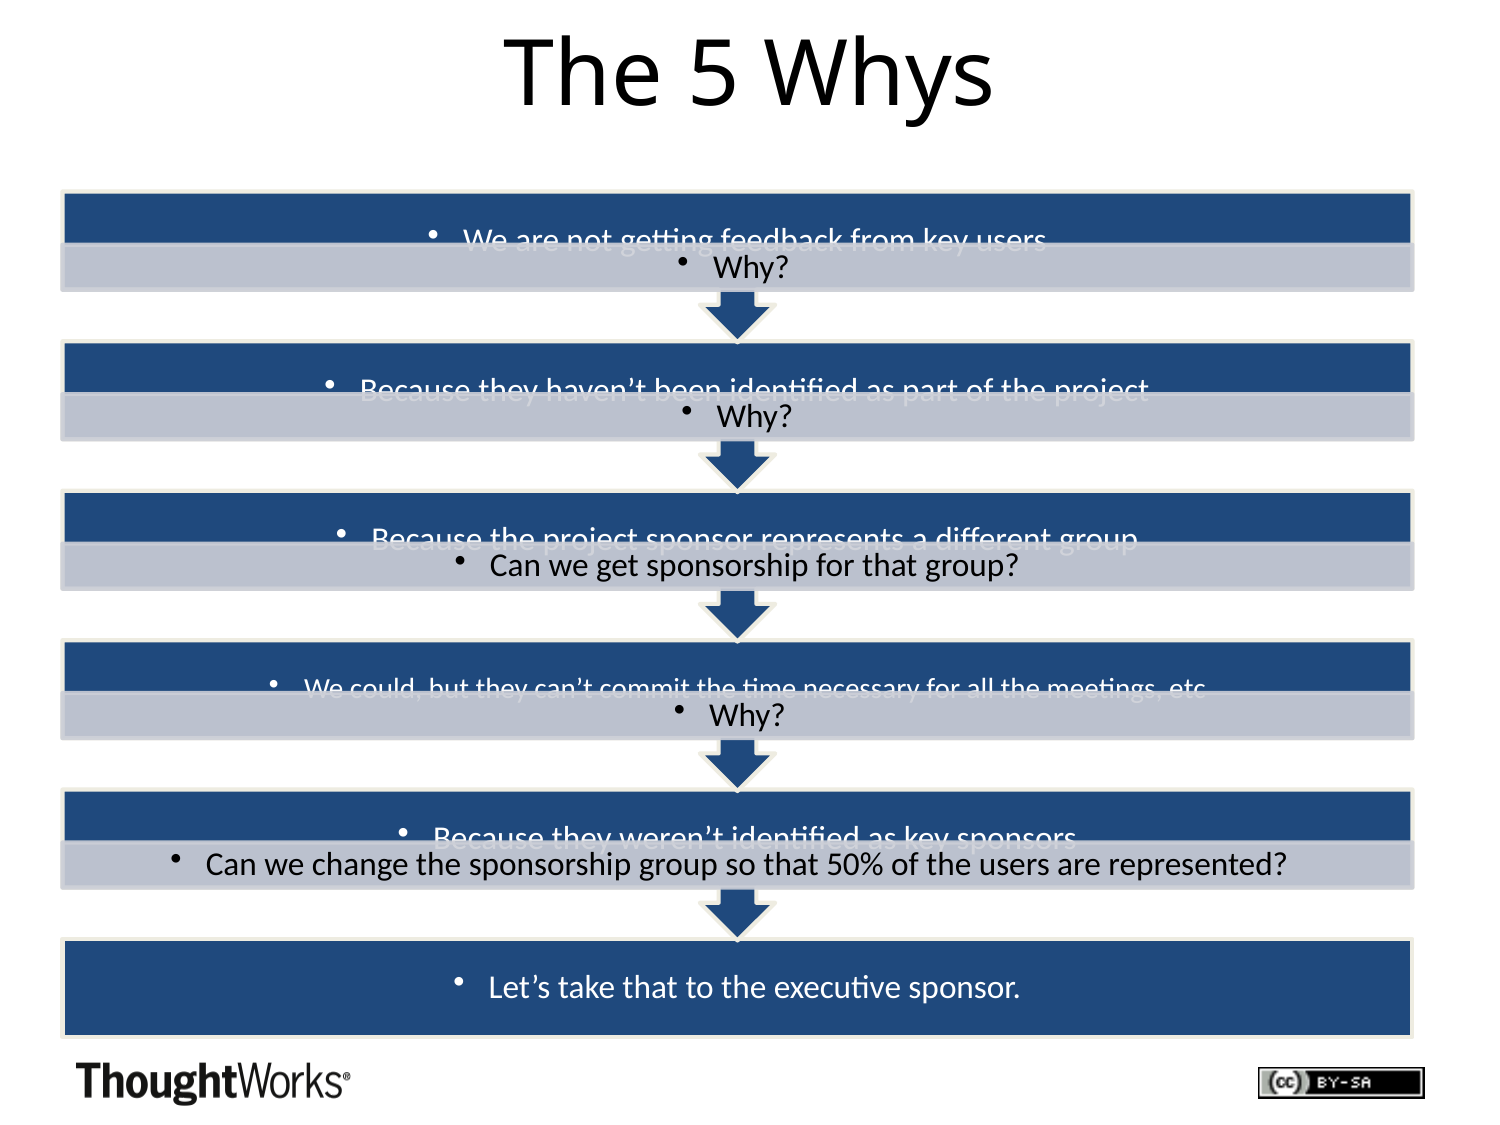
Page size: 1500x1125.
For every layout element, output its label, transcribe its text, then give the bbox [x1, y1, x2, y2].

picture [75, 1062, 351, 1106]
title The 5 Whys [75, 0, 1425, 163]
picture [1258, 1067, 1425, 1099]
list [62, 191, 1413, 1038]
